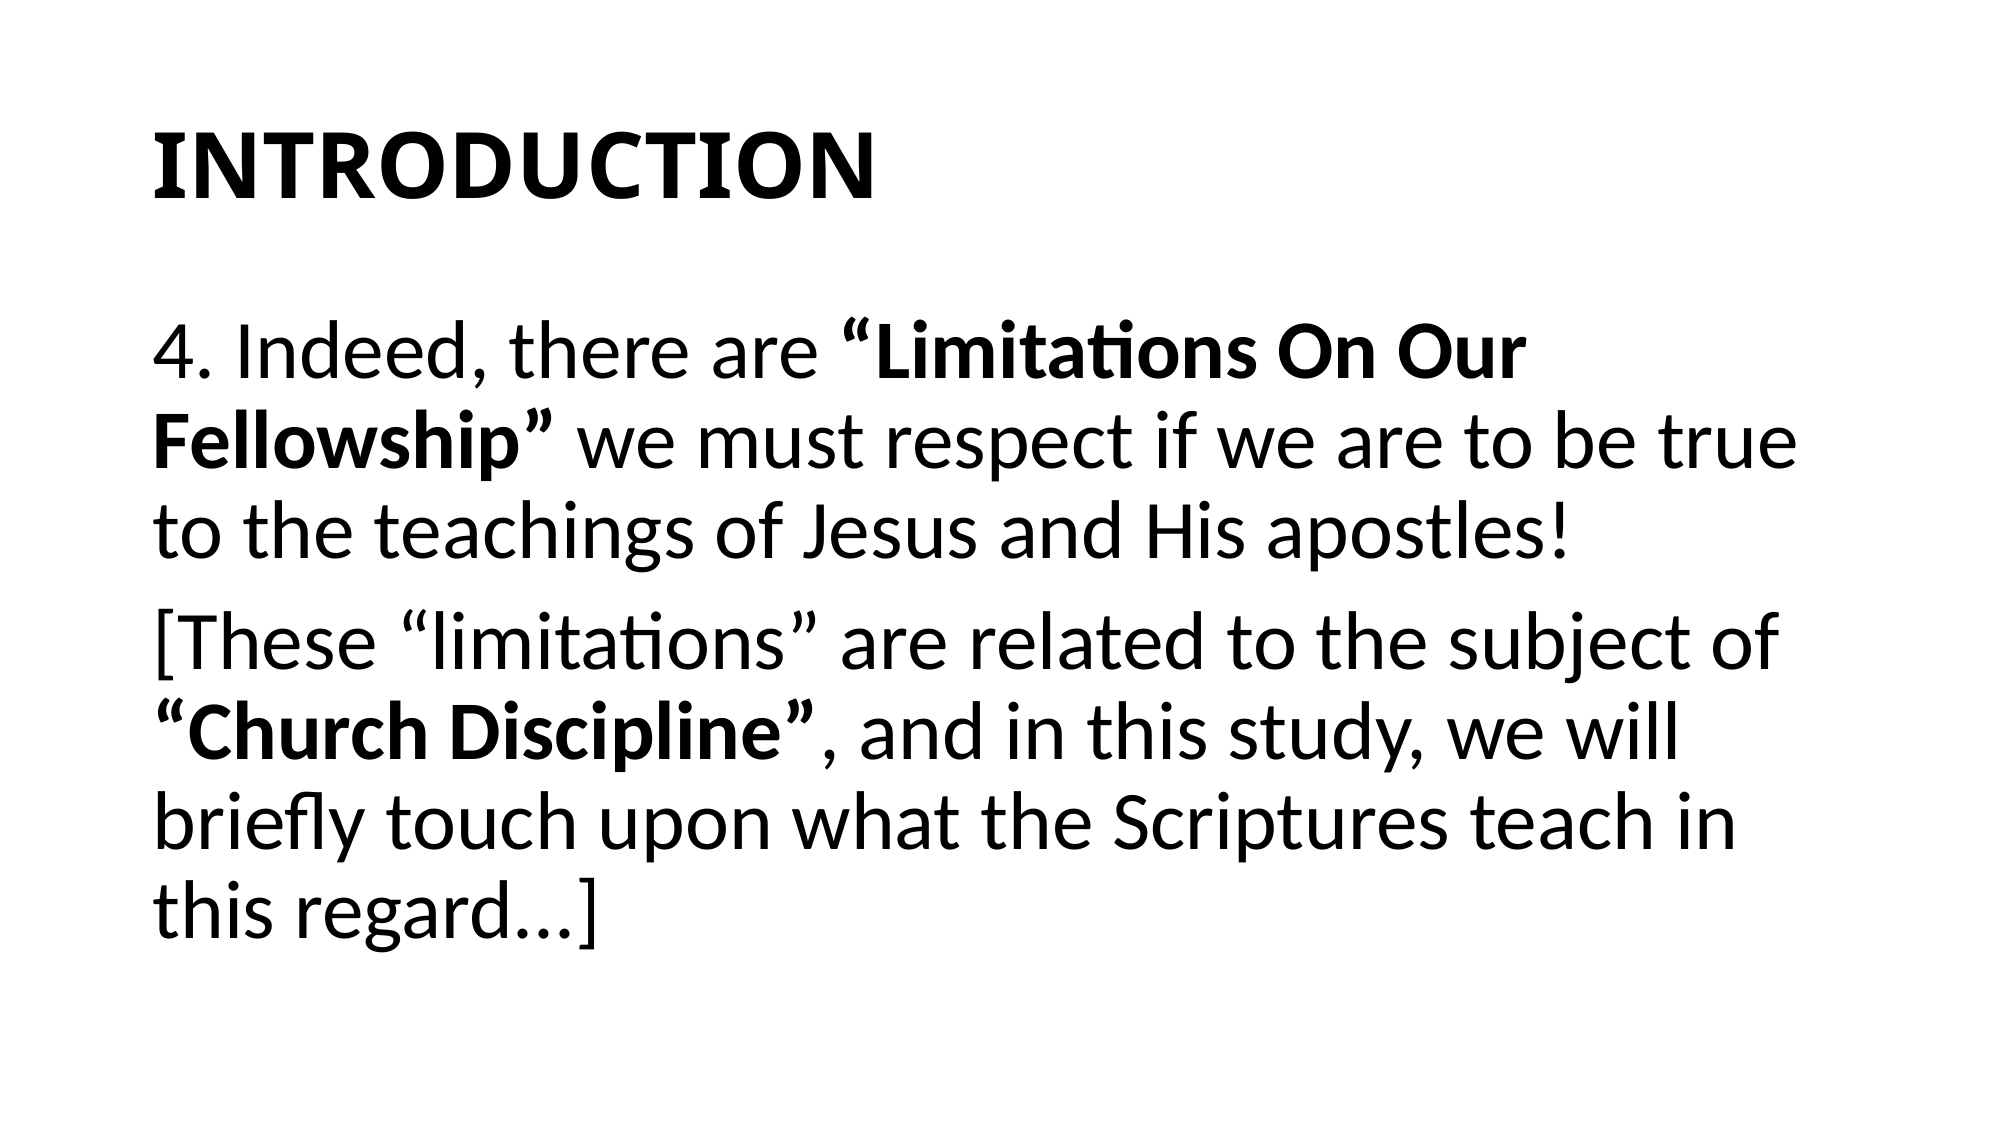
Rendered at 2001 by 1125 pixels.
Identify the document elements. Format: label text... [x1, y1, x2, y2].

list 4. Indeed, there are “Limitations On Our Fellowship” we must respect if we are to be true to the teachings of Jesus and His apostles! [These “limitations” are related to the subject of “Church Discipline”, and in this study, we will briefly touch upon what the Scriptures teach in this regard...] [137, 299, 1863, 1014]
title INTRODUCTION [137, 59, 1863, 278]
